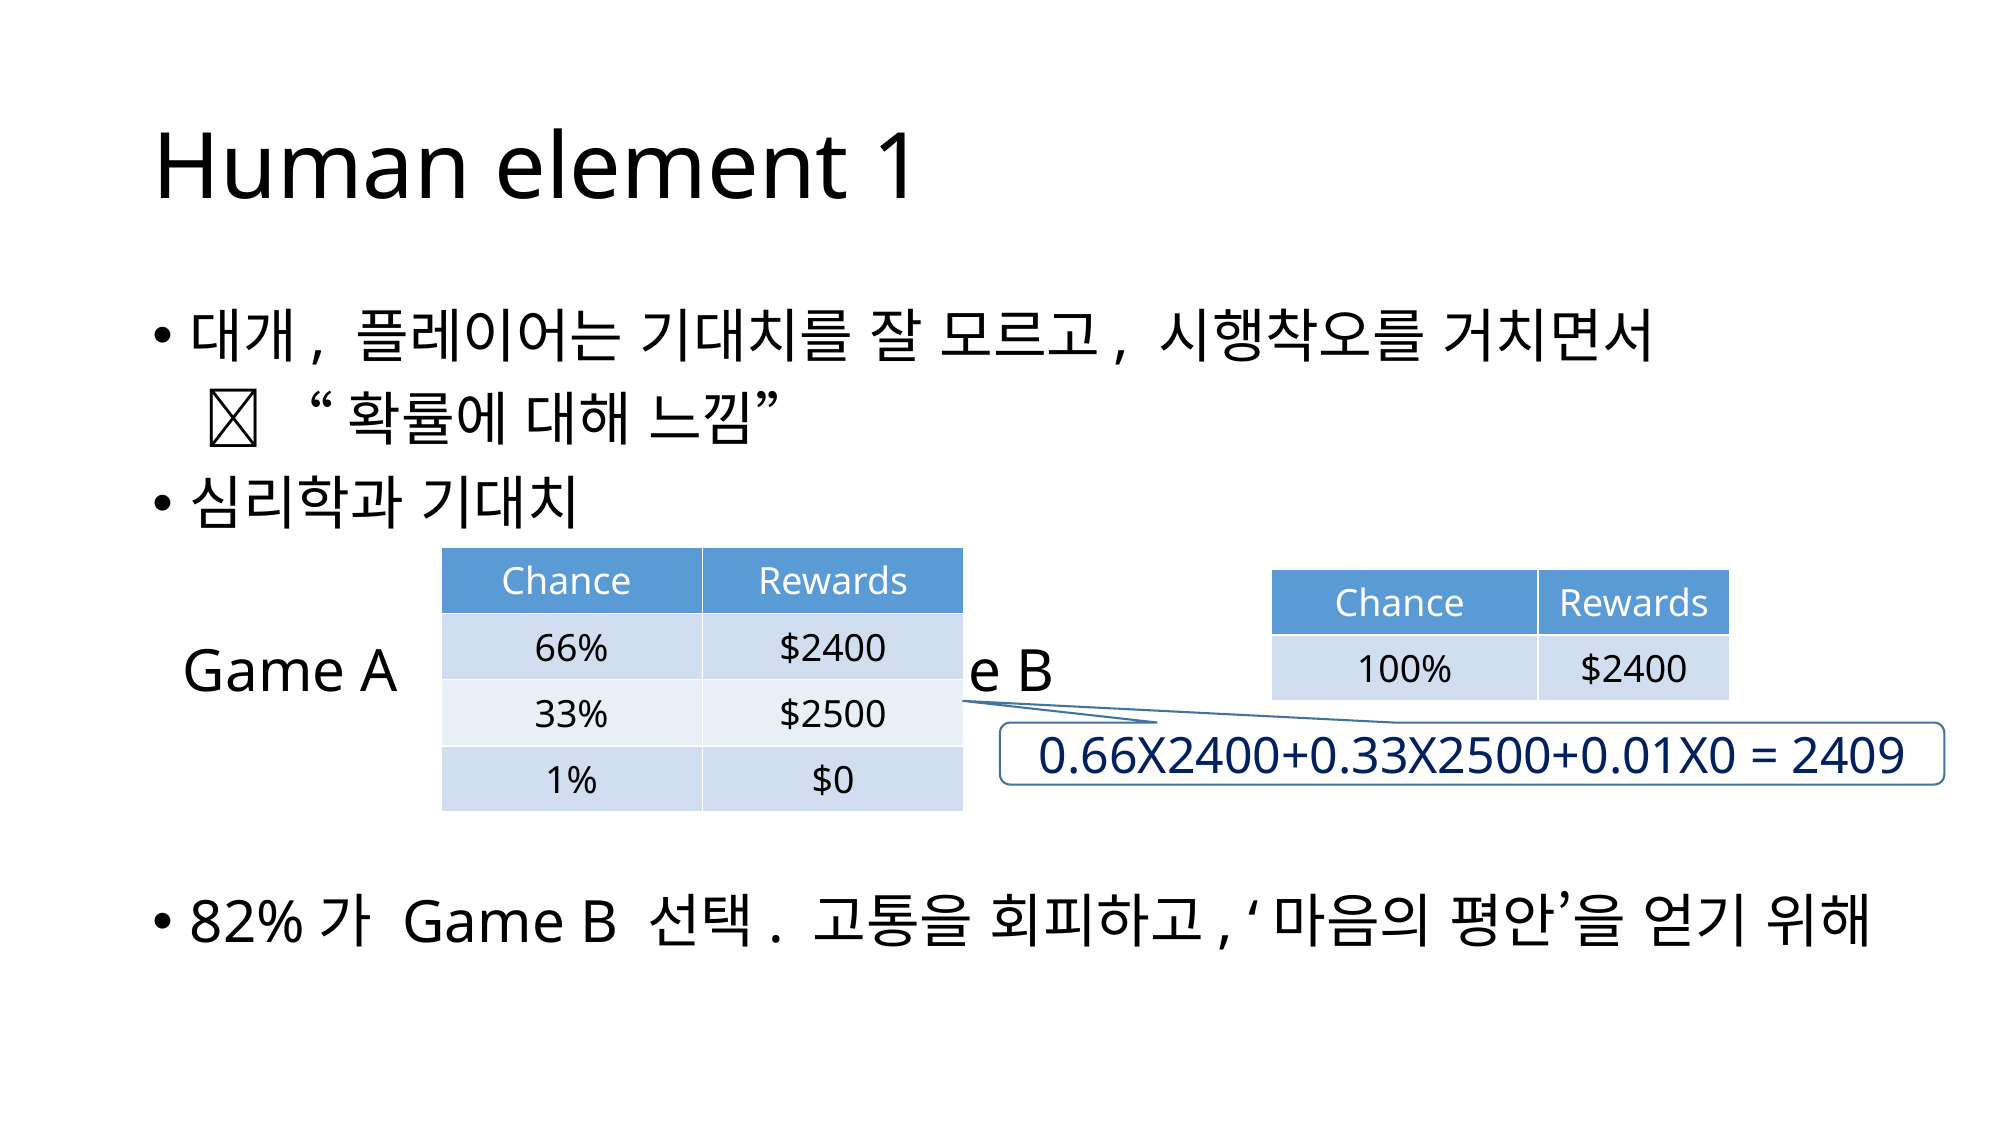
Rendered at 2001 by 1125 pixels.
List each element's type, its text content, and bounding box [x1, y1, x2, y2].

table_header Rewards [703, 548, 963, 613]
table_cell $2400 [703, 614, 963, 679]
table_cell 100% [1272, 636, 1537, 700]
table_header Rewards [1539, 570, 1729, 634]
table_cell 66% [442, 614, 702, 679]
table_cell $0 [703, 747, 963, 811]
table_cell $2500 [703, 680, 963, 745]
table_cell 33% [442, 680, 702, 745]
title Human element 1 [137, 59, 1863, 278]
table_cell $2400 [1539, 636, 1729, 700]
table_header Chance [442, 548, 702, 613]
table_cell 1% [442, 747, 702, 811]
list 대개, 플레이어는 기대치를 잘 모르고, 시행착오를 거치면서  “확률에 대해 느낌” 심리학과 기대치 Game A Game B 82%가 Game B 선택. 고통을 회피하고, ‘마음의 평안’을 얻기 위해 [137, 299, 1918, 1014]
text_box 0.66X2400+0.33X2500+0.01X0 = 2409 [962, 699, 1946, 786]
table_header Chance [1272, 570, 1537, 634]
